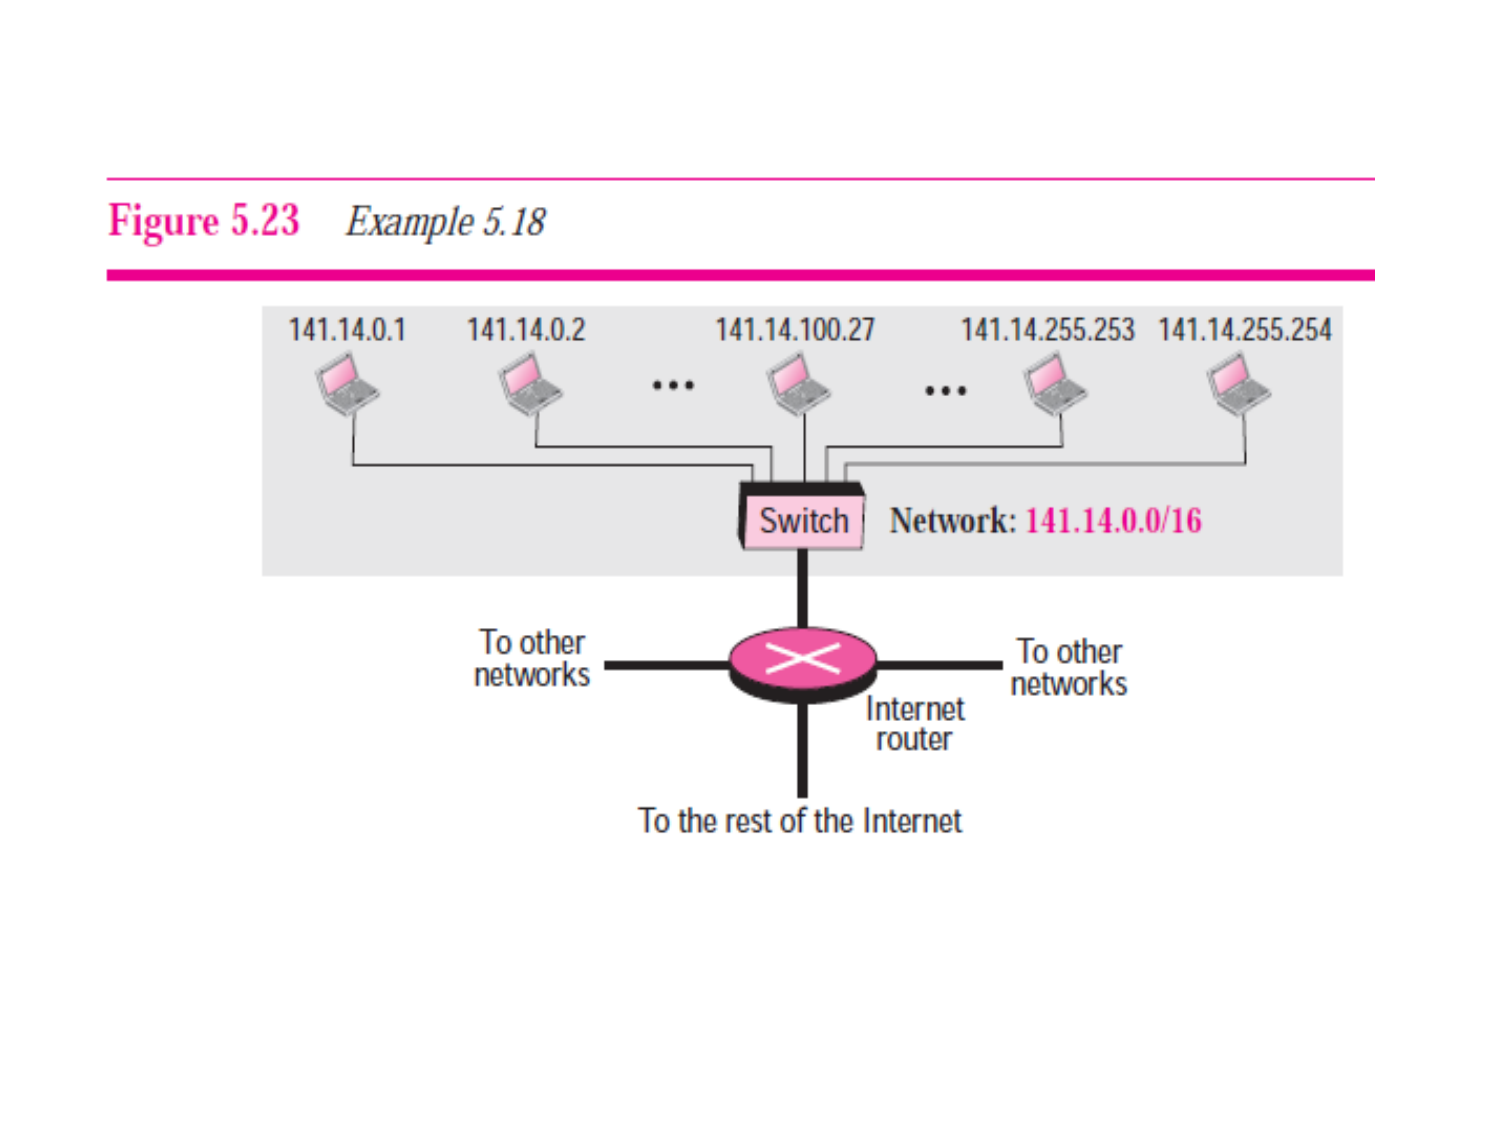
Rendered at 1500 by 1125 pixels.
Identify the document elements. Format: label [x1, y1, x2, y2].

list [99, 174, 1376, 873]
